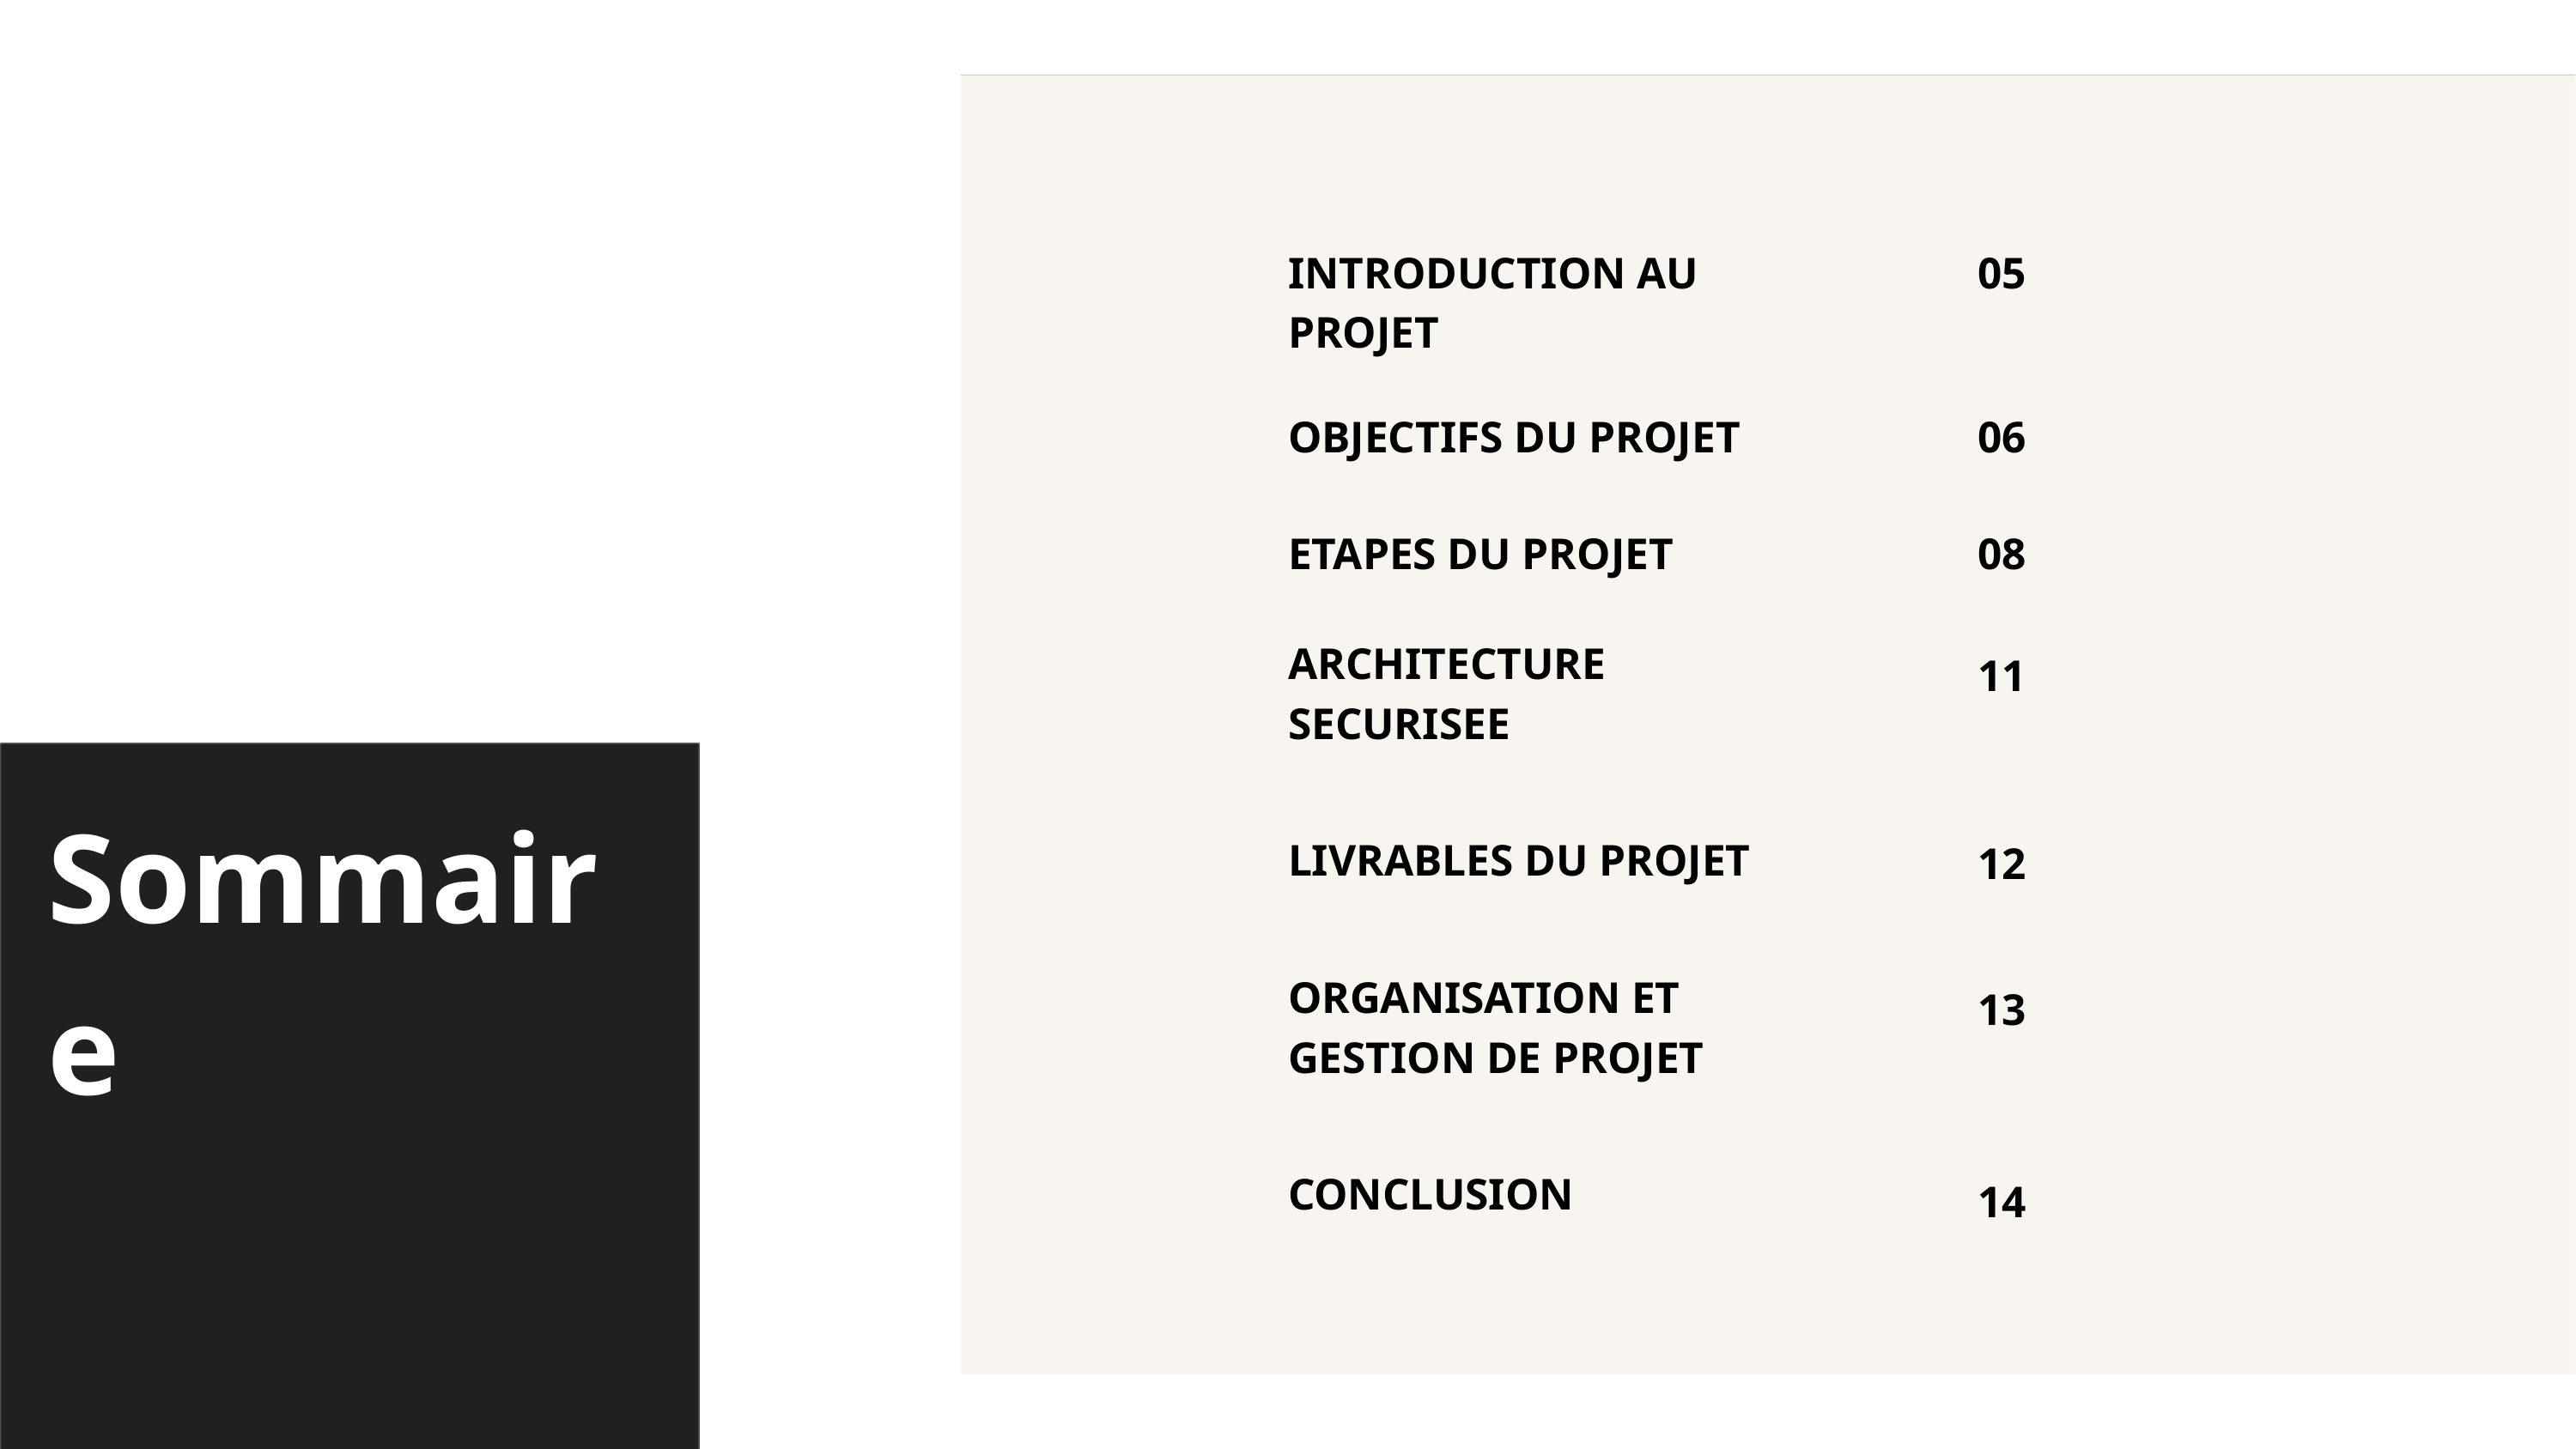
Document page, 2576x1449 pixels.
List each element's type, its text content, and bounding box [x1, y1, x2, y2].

text_box ARCHITECTURE SECURISEE [1287, 627, 1779, 749]
text_box INTRODUCTION AU PROJET [1287, 237, 1779, 357]
text_box 13 [1978, 974, 2125, 1034]
text_box LIVRABLES DU PROJET [1287, 824, 1779, 885]
text_box OBJECTIFS DU PROJET [1287, 401, 1779, 462]
text_box 12 [1978, 828, 2125, 888]
text_box 11 [1978, 640, 2125, 700]
text_box 06 [1978, 401, 2125, 462]
text_box [960, 55, 2576, 1374]
text_box ORGANISATION ET GESTION DE PROJET [1287, 961, 1779, 1082]
text_box 08 [1978, 518, 2125, 579]
text_box 14 [1978, 1167, 2125, 1227]
text_box [0, 723, 700, 1449]
text_box CONCLUSION [1287, 1159, 1779, 1219]
text_box ETAPES DU PROJET [1287, 518, 1779, 579]
text_box Sommaire [47, 776, 652, 1120]
text_box 05 [1978, 237, 2125, 298]
